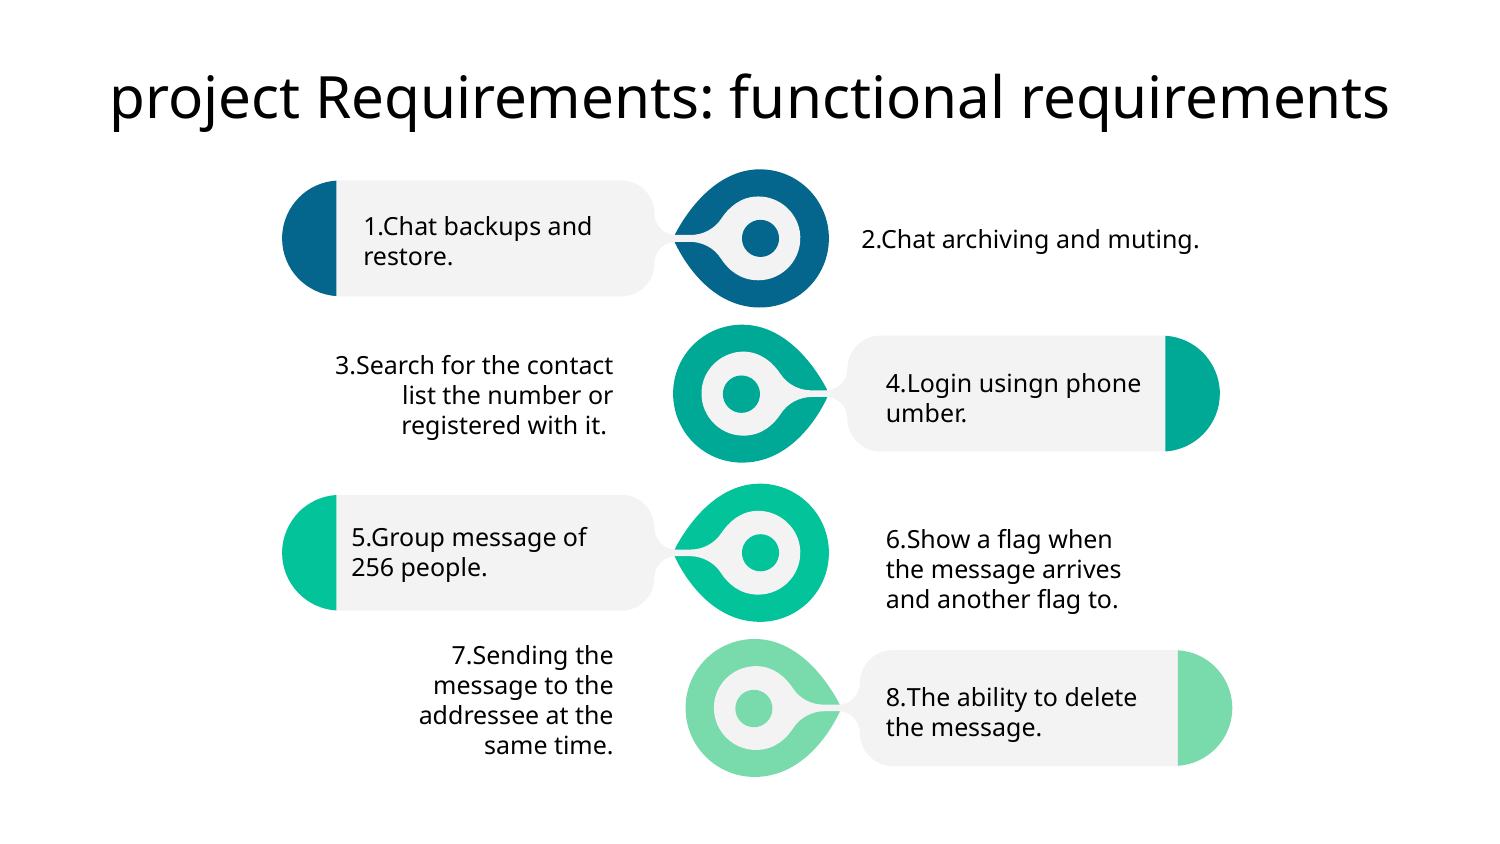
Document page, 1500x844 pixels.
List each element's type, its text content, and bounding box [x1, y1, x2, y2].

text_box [281, 483, 1166, 623]
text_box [336, 638, 1233, 778]
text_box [281, 169, 1220, 308]
title project Requirements: functional requirements [75, 67, 1425, 123]
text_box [316, 324, 1220, 463]
